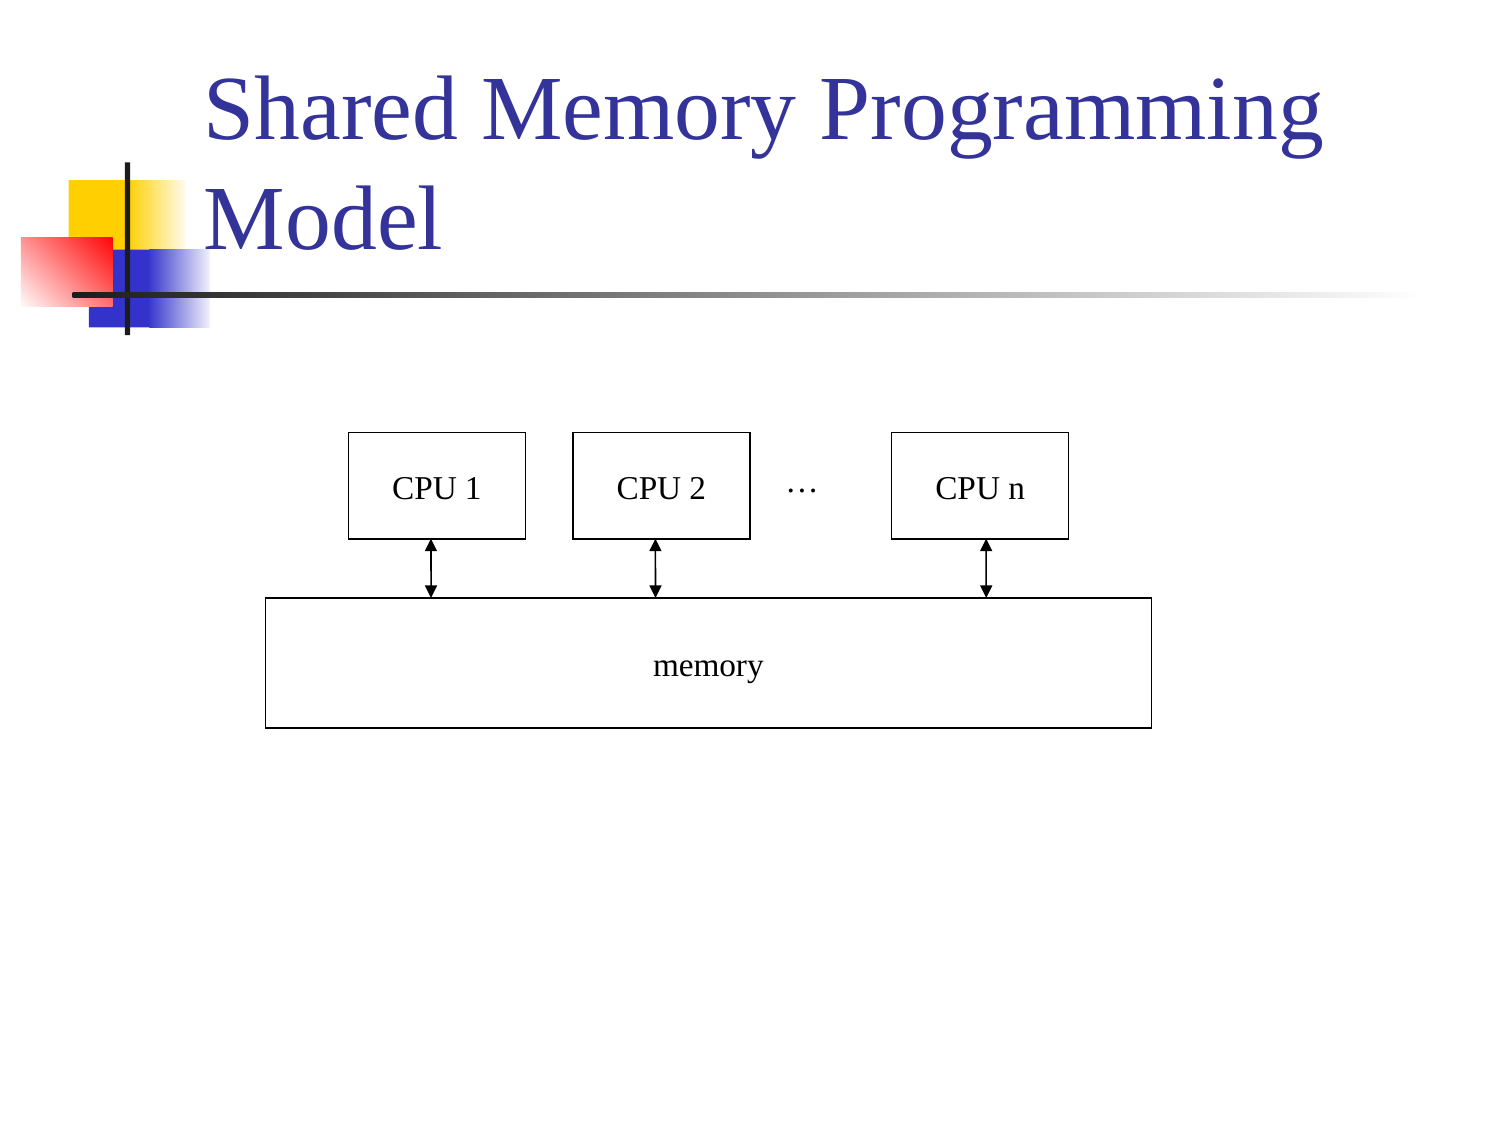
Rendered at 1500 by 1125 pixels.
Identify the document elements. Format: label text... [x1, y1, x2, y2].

title Shared Memory Programming Model [188, 35, 1468, 275]
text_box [265, 432, 1152, 728]
